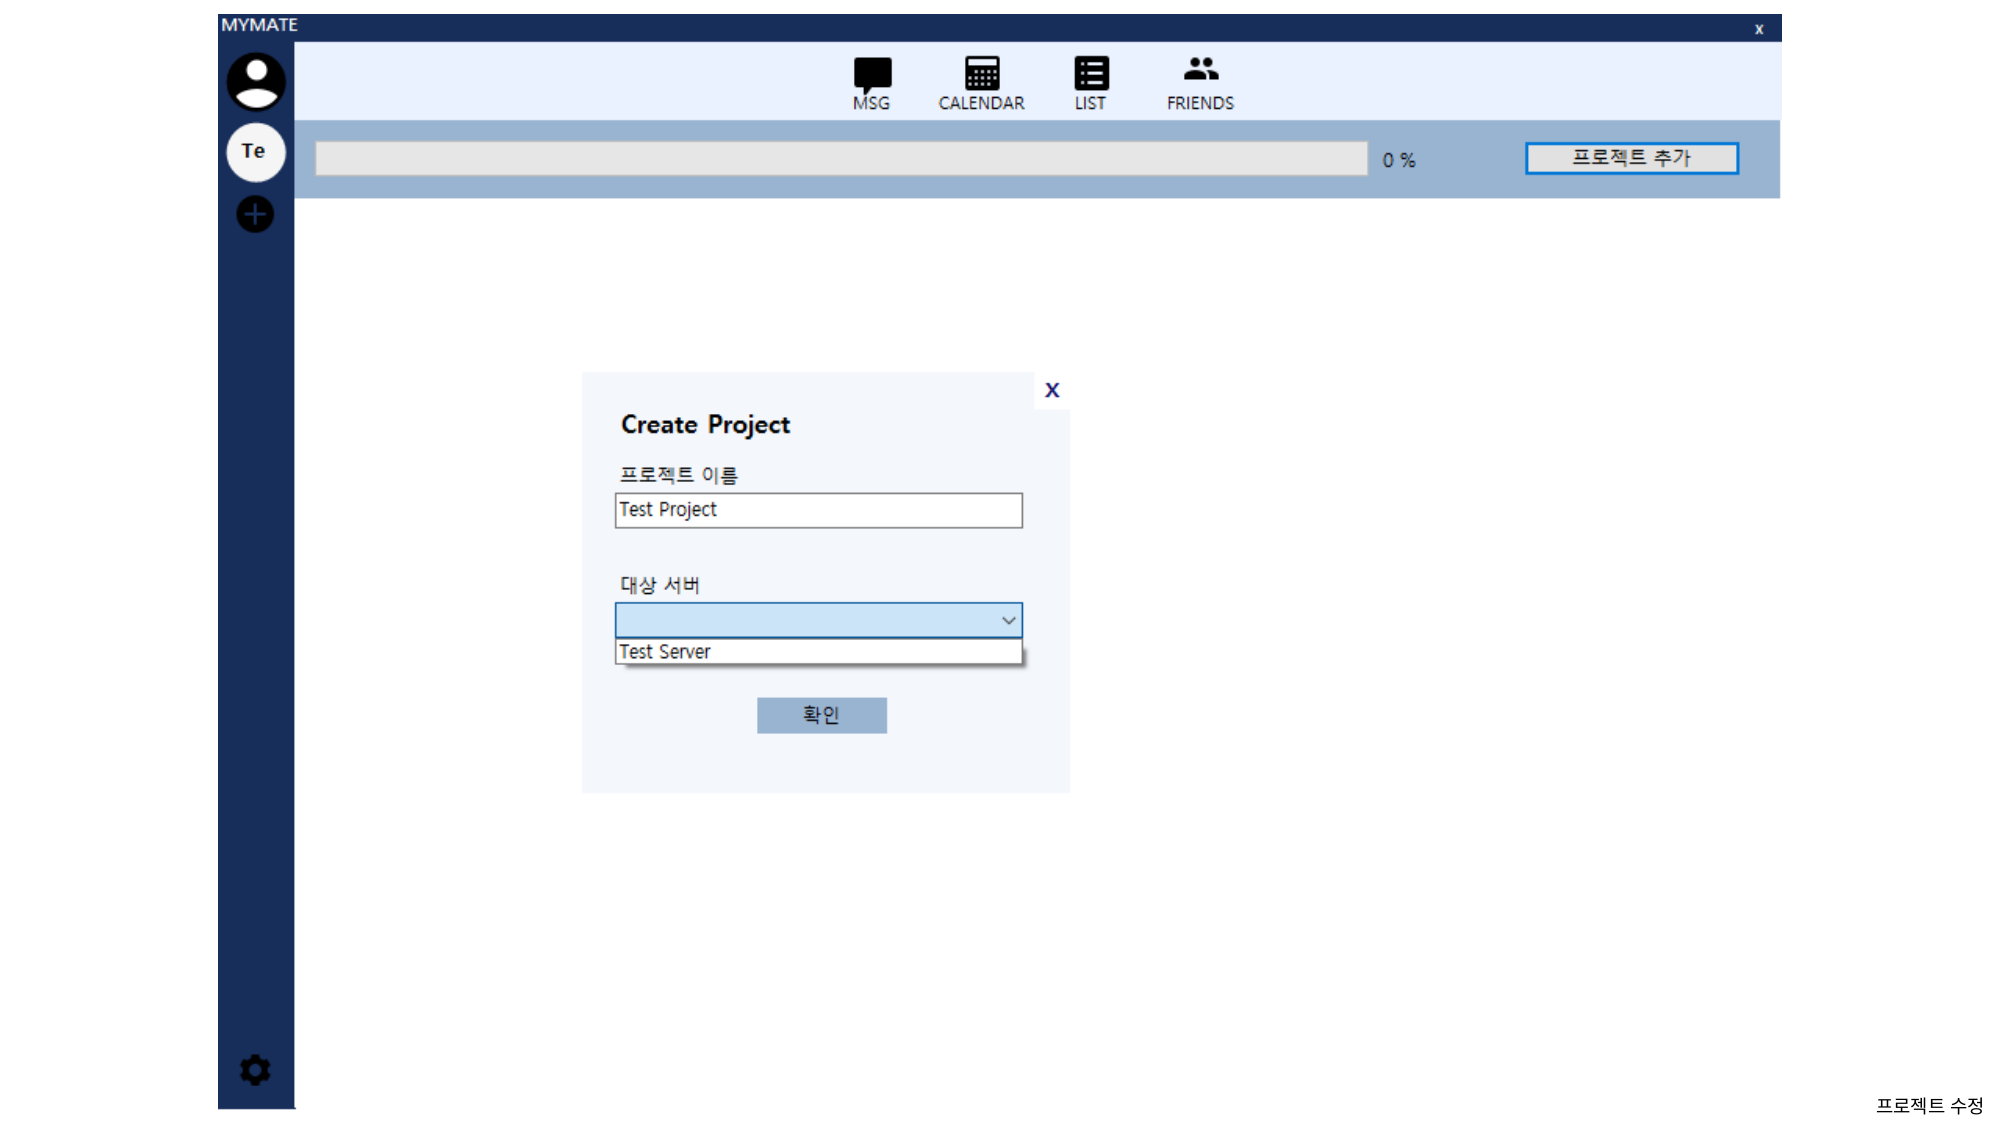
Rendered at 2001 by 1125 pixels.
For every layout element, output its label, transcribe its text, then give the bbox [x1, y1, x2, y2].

text_box 프로젝트 수정 [1796, 1087, 2000, 1125]
picture [218, 14, 1782, 1111]
